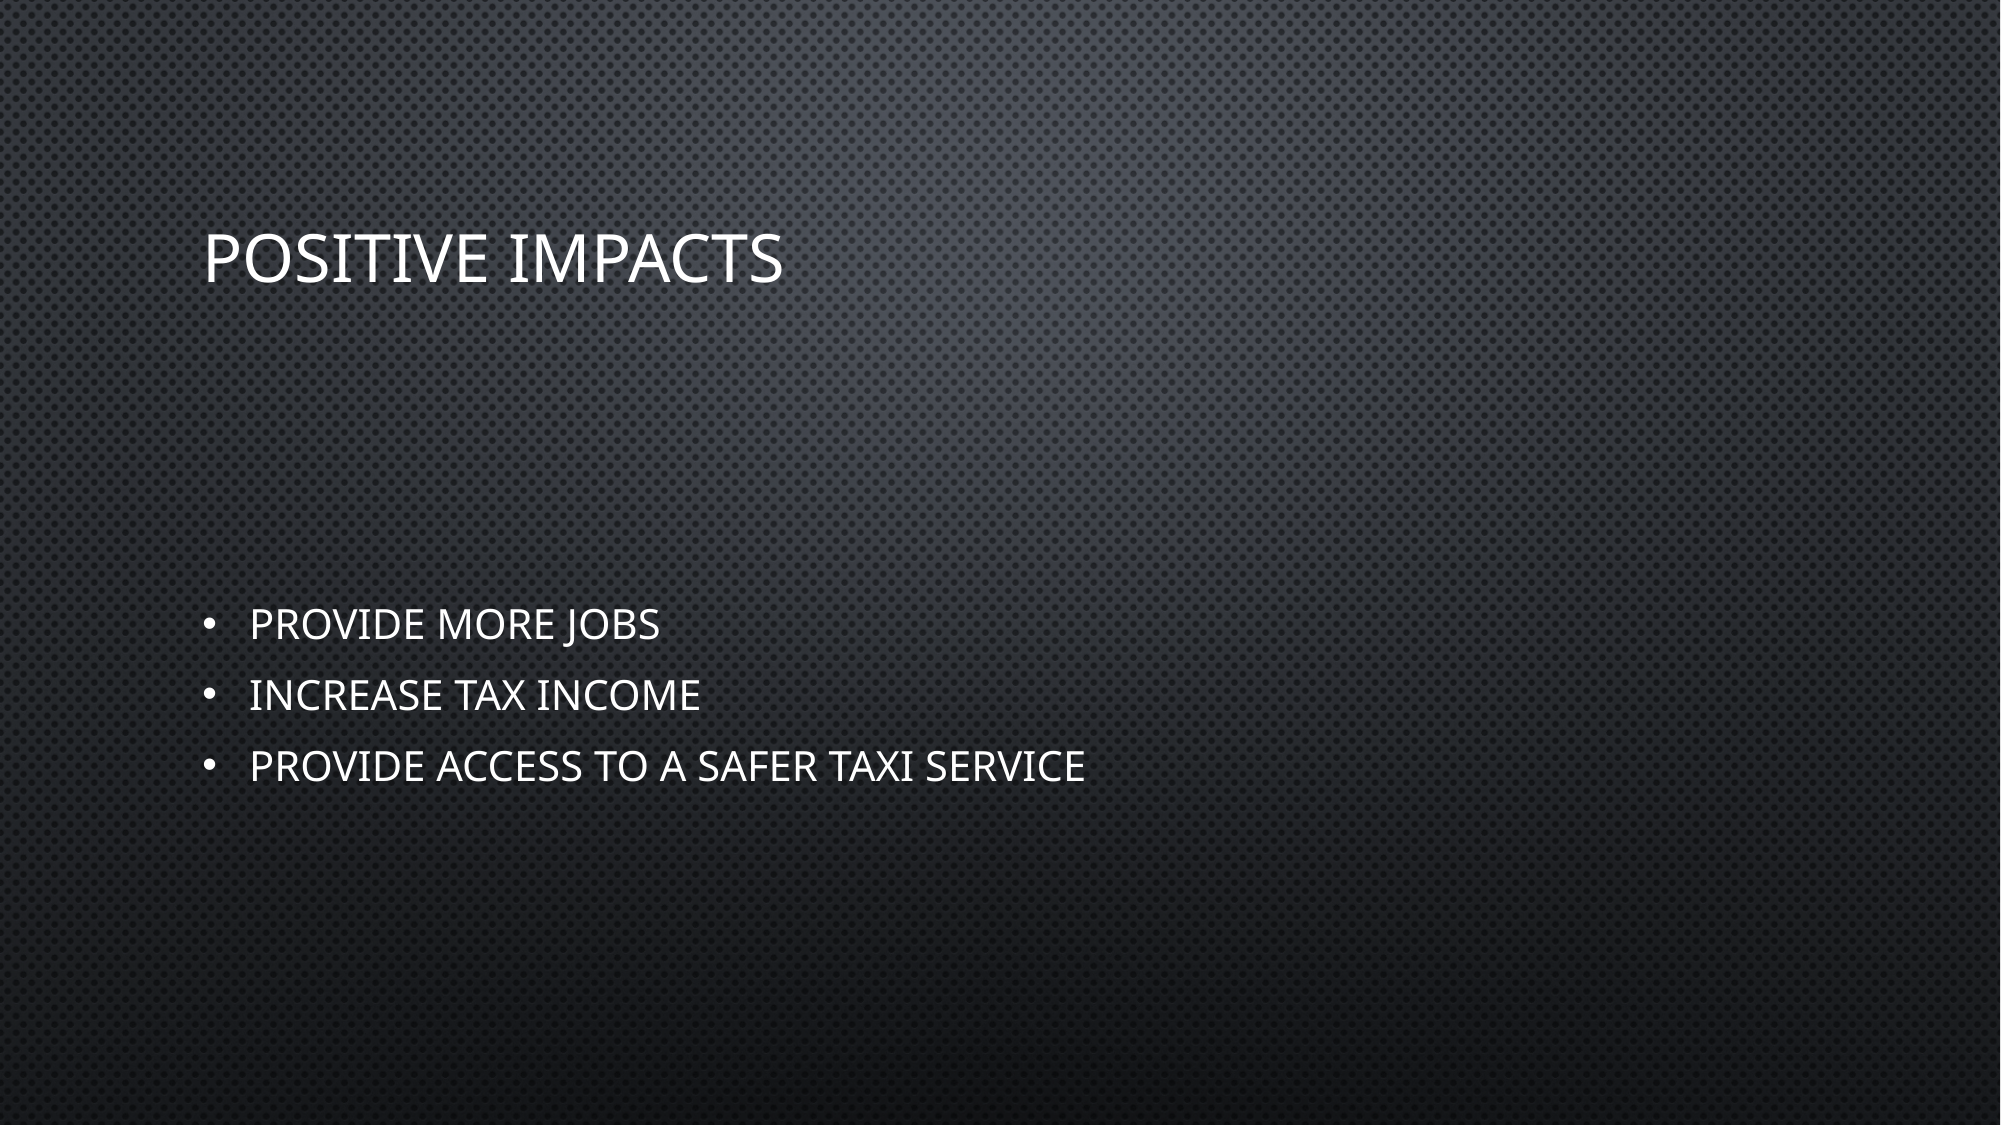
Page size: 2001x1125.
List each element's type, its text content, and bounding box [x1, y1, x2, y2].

list Provide more jobs Increase tax income Provide access to a safer taxi service [187, 437, 1813, 950]
title Positive impacts [187, 99, 1813, 413]
